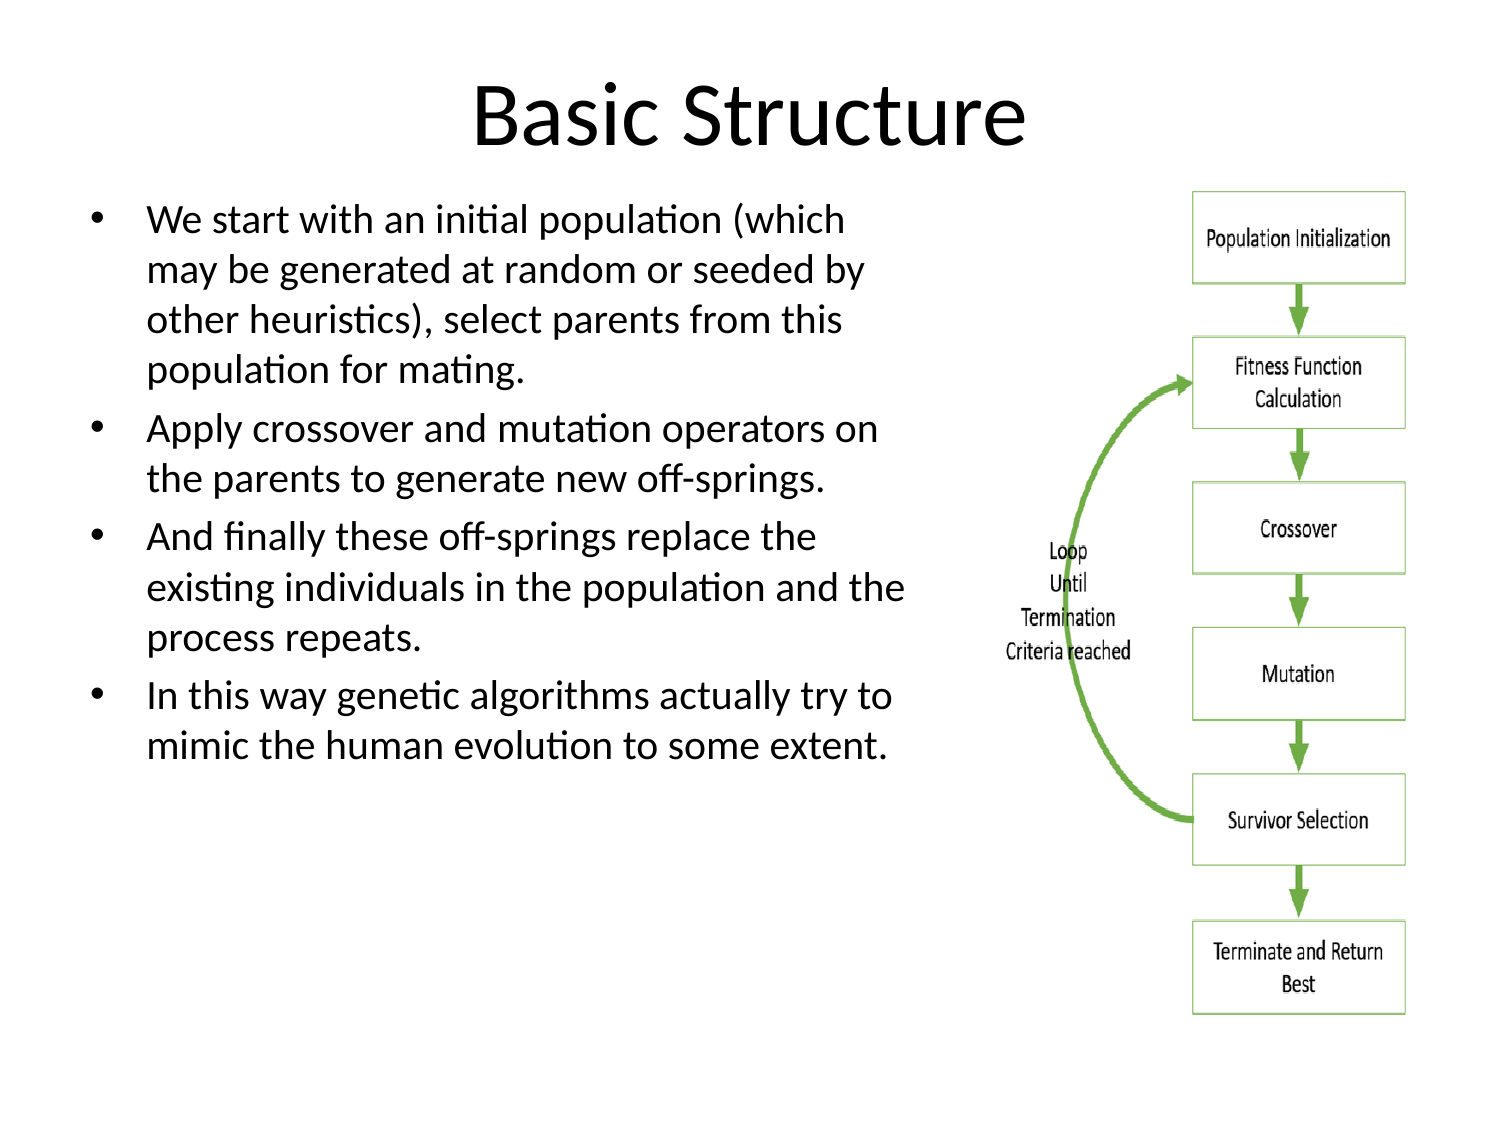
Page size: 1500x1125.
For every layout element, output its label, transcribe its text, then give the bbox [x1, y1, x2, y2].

list We start with an initial population (which may be generated at random or seeded by other heuristics), select parents from this population for mating. Apply crossover and mutation operators on the parents to generate new off-springs. And finally these off-springs replace the existing individuals in the population and the process repeats. In this way genetic algorithms actually try to mimic the human evolution to some extent. [75, 184, 939, 1005]
title Basic Structure [75, 45, 1425, 173]
picture [950, 184, 1464, 1041]
